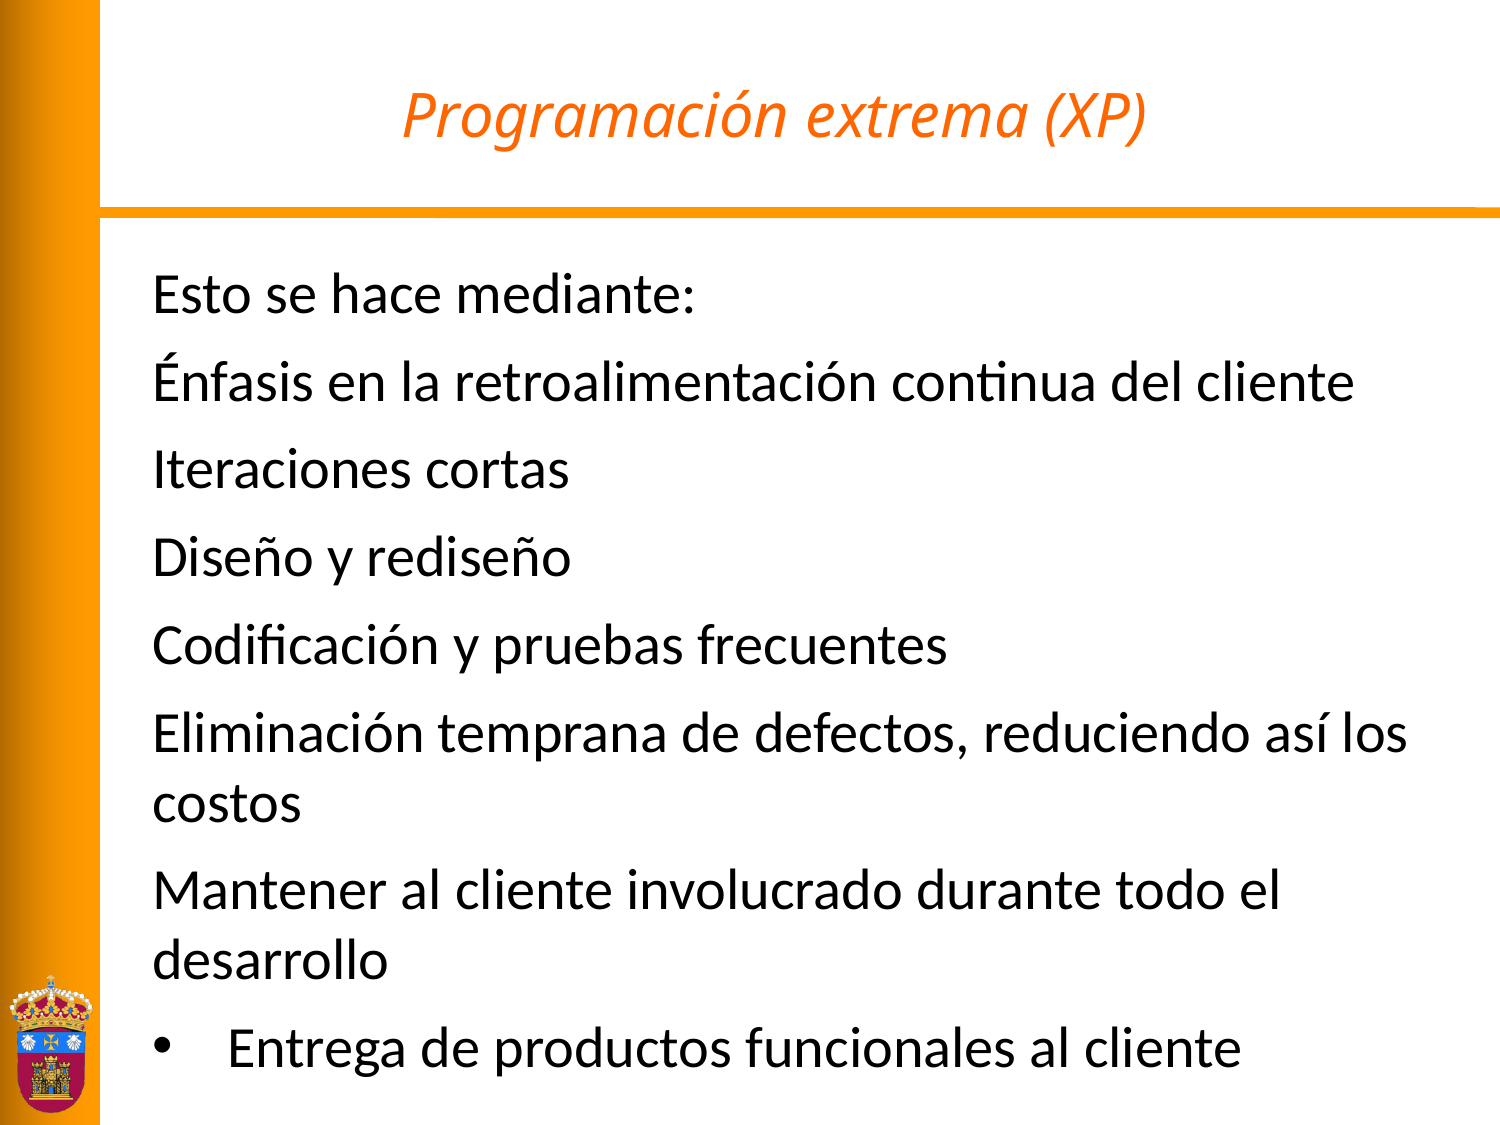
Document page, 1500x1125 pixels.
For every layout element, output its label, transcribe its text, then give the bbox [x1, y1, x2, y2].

title Programación extrema (XP) [399, 74, 1150, 237]
picture [0, 0, 100, 1125]
text_box Esto se hace mediante: Énfasis en la retroalimentación continua del cliente Iteraciones cortas Diseño y rediseño Codificación y pruebas frecuentes Eliminación temprana de defectos, reduciendo así los costos Mantener al cliente involucrado durante todo el desarrollo Entrega de productos funcionales al cliente [149, 237, 1446, 1079]
